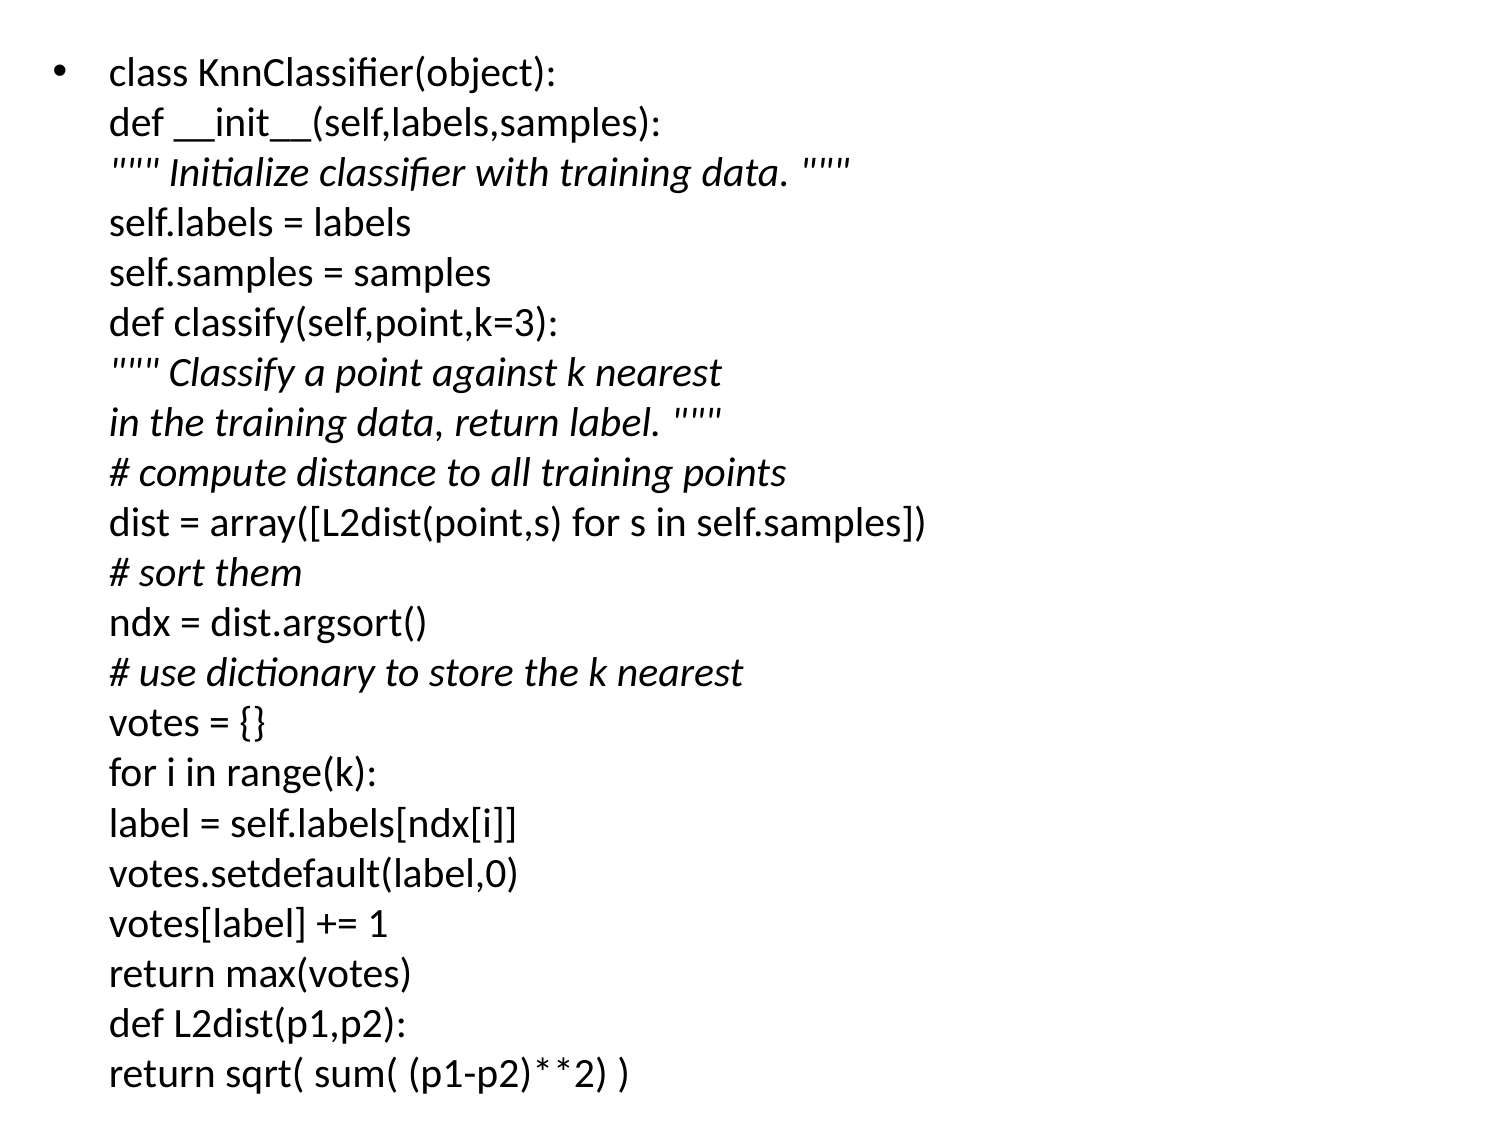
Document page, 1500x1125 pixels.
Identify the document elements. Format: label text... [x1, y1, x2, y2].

list class KnnClassifier(object): def __init__(self,labels,samples): """ Initialize classifier with training data. """ self.labels = labels self.samples = samples def classify(self,point,k=3): """ Classify a point against k nearest in the training data, return label. """ # compute distance to all training points dist = array([L2dist(point,s) for s in self.samples]) # sort them ndx = dist.argsort() # use dictionary to store the k nearest votes = {} for i in range(k): label = self.labels[ndx[i]] votes.setdefault(label,0) votes[label] += 1 return max(votes) def L2dist(p1,p2): return sqrt( sum( (p1-p2)**2) ) [37, 37, 1488, 1100]
